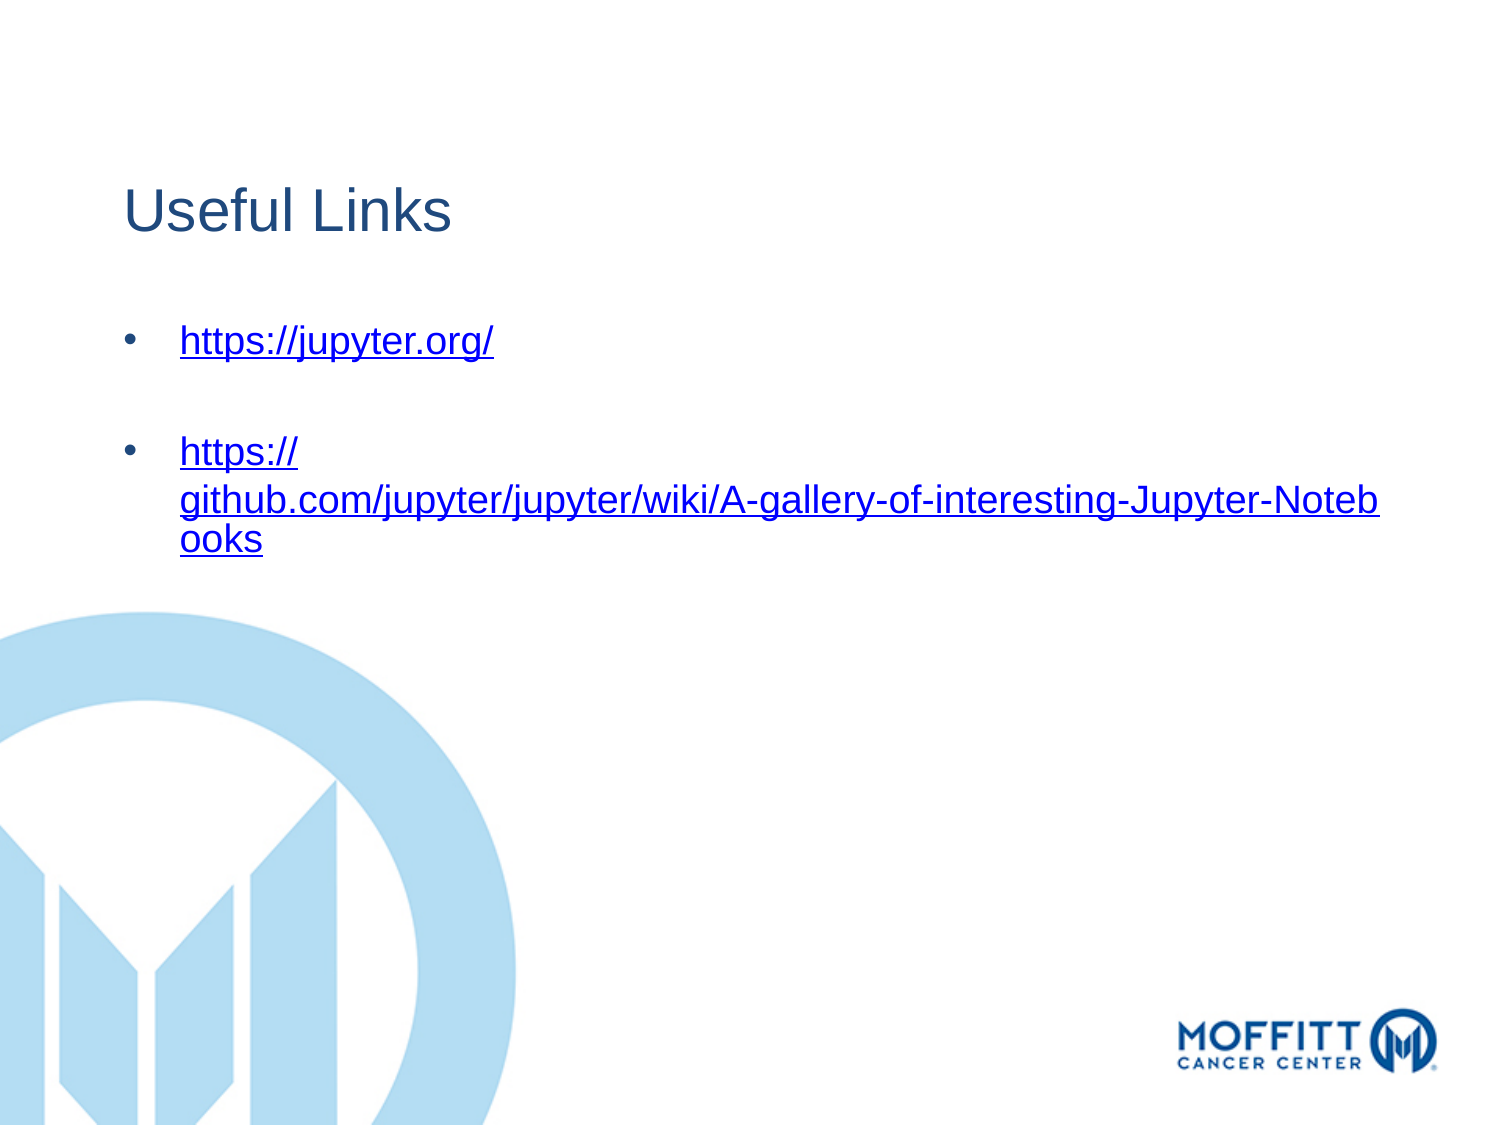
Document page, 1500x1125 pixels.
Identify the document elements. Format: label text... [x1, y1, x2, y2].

list Useful Links [108, 163, 1406, 287]
picture [0, 0, 1500, 1125]
list https://jupyter.org/ https://github.com/jupyter/jupyter/wiki/A-gallery-of-interesting-Jupyter-Notebooks [108, 307, 1406, 828]
